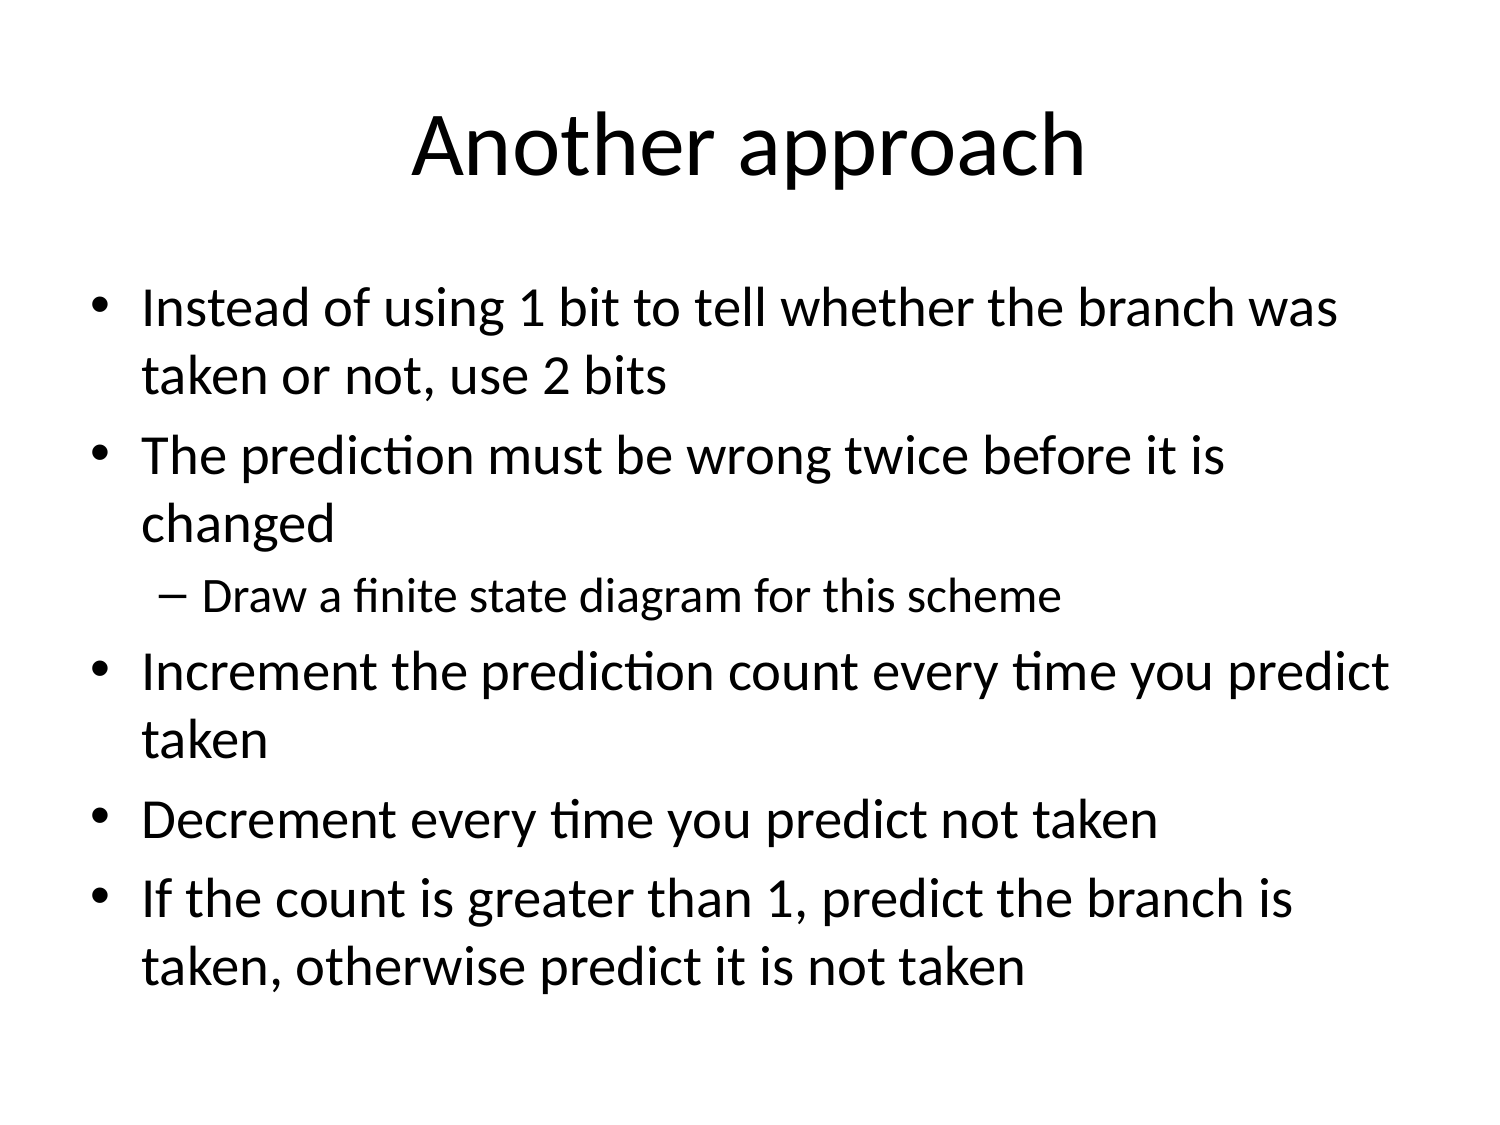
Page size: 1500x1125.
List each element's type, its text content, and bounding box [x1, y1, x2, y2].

title Another approach [75, 45, 1425, 233]
list Instead of using 1 bit to tell whether the branch was taken or not, use 2 bits The prediction must be wrong twice before it is changed Draw a finite state diagram for this scheme Increment the prediction count every time you predict taken Decrement every time you predict not taken If the count is greater than 1, predict the branch is taken, otherwise predict it is not taken [75, 262, 1425, 1005]
